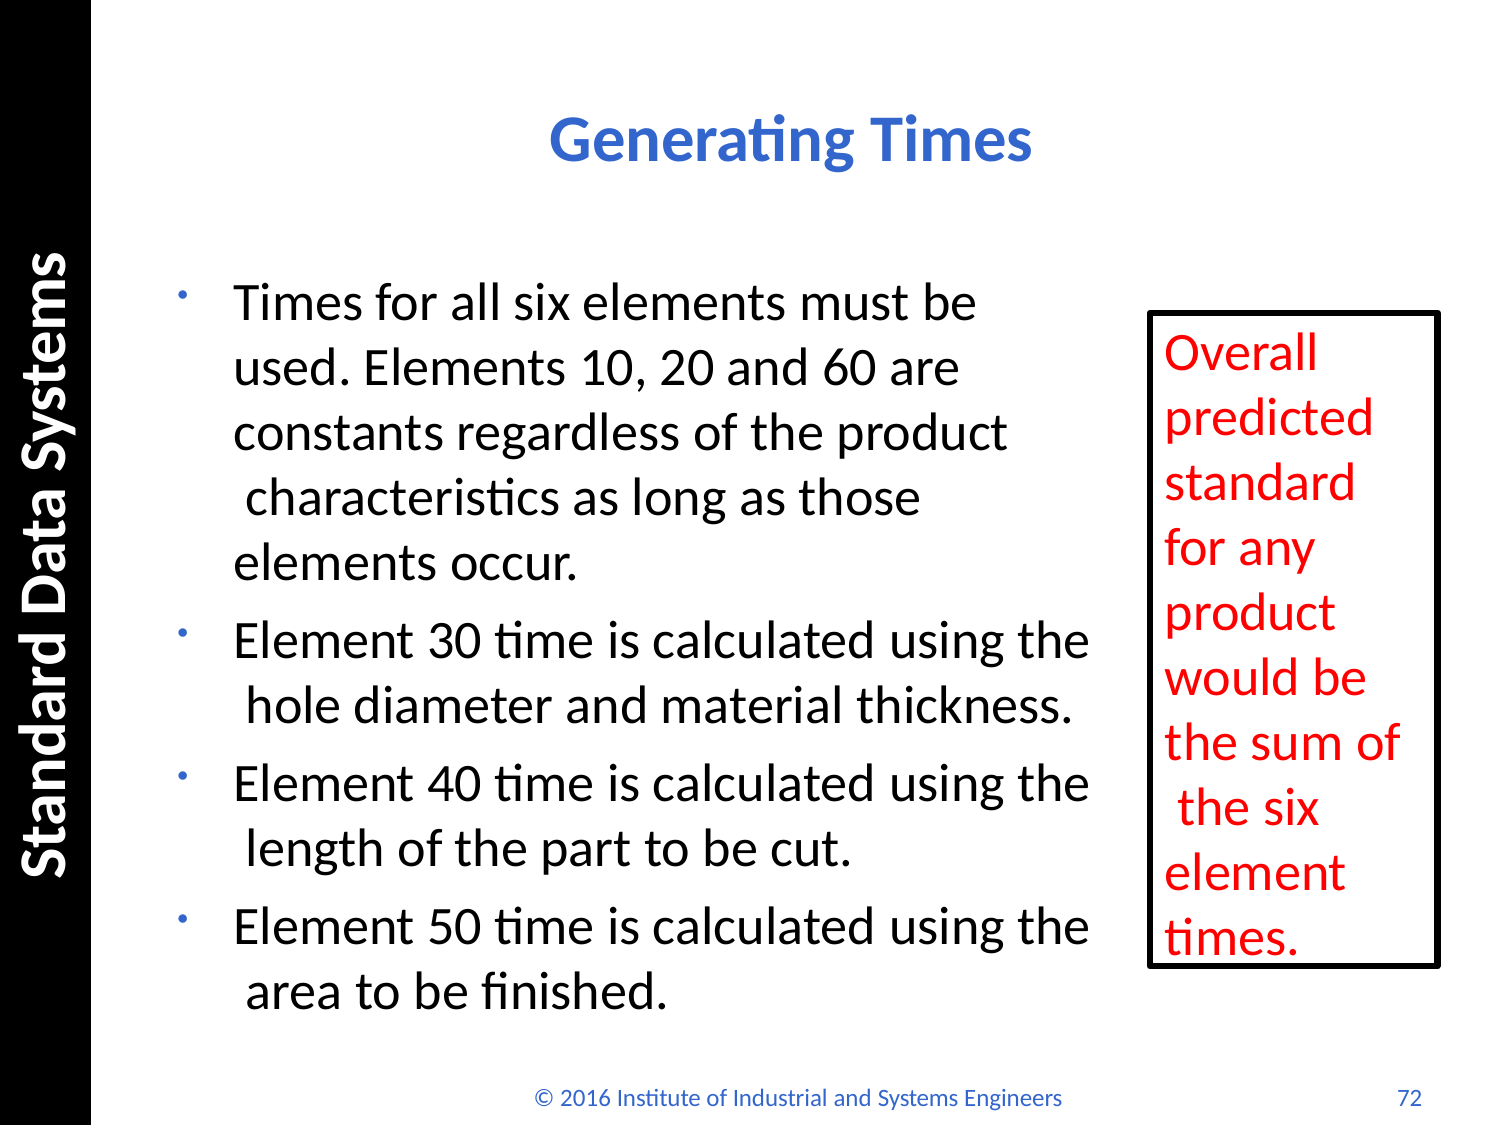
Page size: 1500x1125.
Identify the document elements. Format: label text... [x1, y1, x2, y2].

footer © 2016 Institute of Industrial and Systems Engineers [531, 1085, 1069, 1125]
text_box Standard Data Systems [12, 243, 84, 882]
text_box Times for all six elements must be used. Elements 10, 20 and 60 are constants regardless of the product characteristics as long as those elements occur. Element 30 time is calculated using the hole diameter and material thickness. Element 40 time is calculated using the length of the part to be cut. Element 50 time is calculated using the area to be finished. [175, 264, 1095, 1021]
text_box Overall predicted standard for any product would be the sum of the six element times. [1150, 312, 1438, 967]
title Generating Times [547, 92, 1040, 264]
slide_number 72 [1390, 1085, 1429, 1125]
